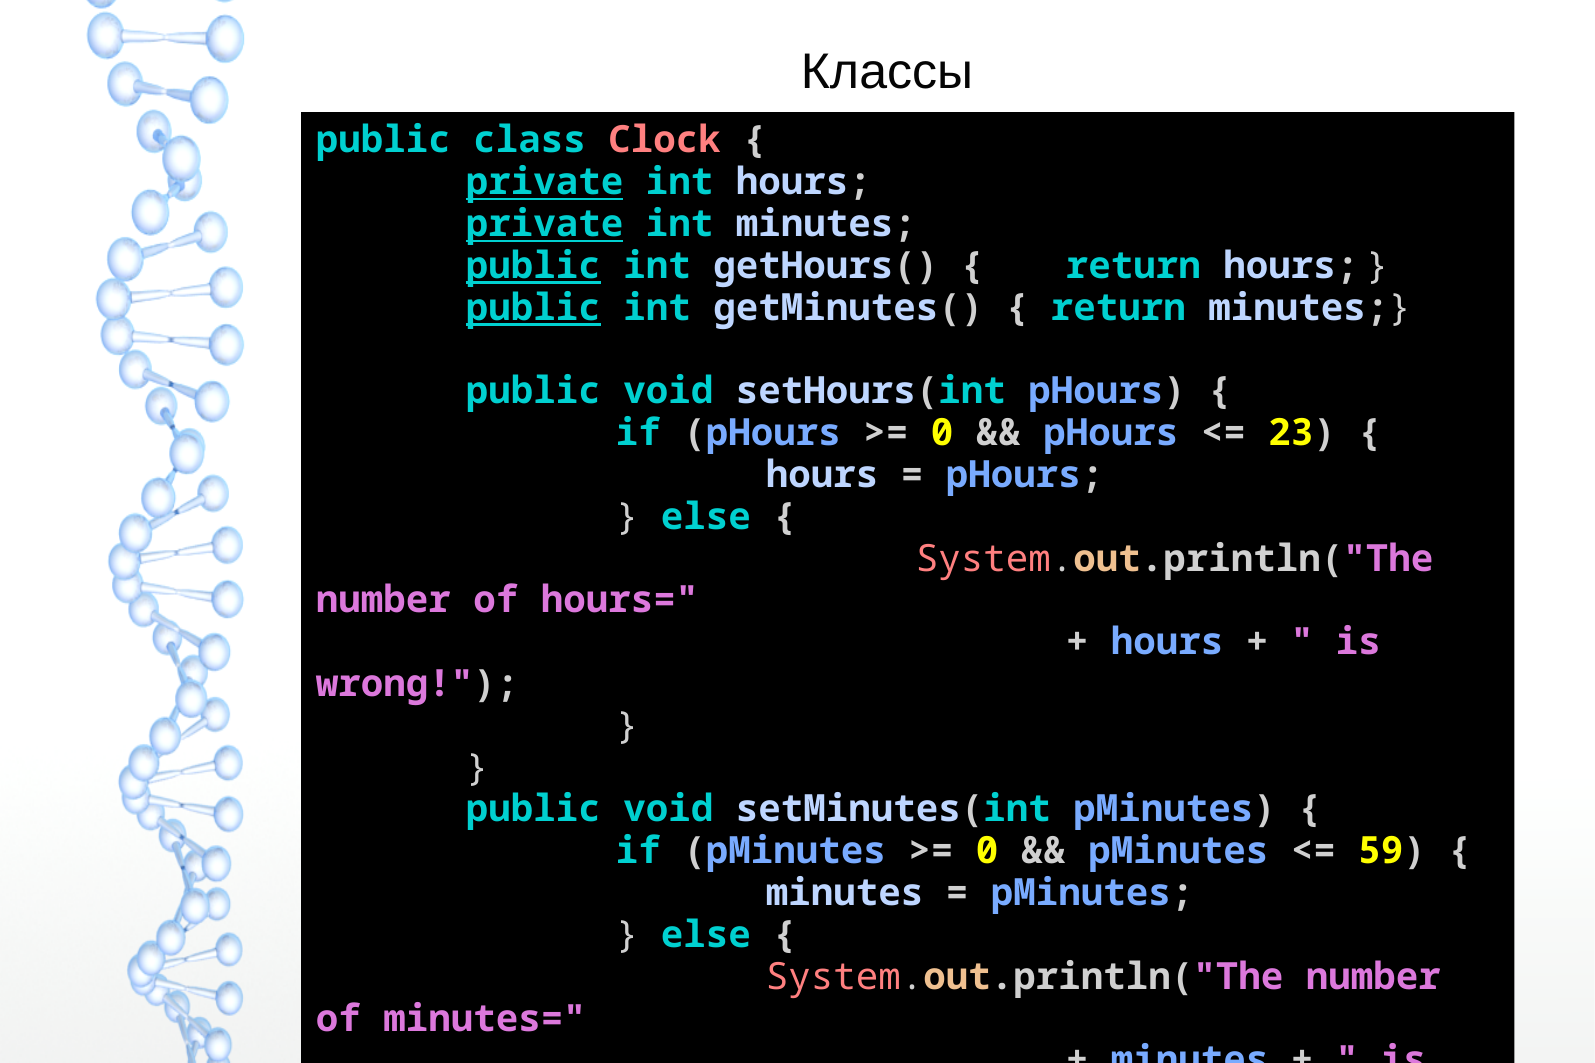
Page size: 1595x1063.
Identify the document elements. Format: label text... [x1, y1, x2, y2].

picture [0, 0, 1595, 1063]
text_box public class Clock { private int hours; private int minutes; public int getHours() { return hours; } public int getMinutes() { return minutes;} public void setHours(int pHours) { if (pHours >= 0 && pHours <= 23) { hours = pHours; } else { System.out.println("The number of hours=" + hours + " is wrong!"); } } public void setMinutes(int pMinutes) { if (pMinutes >= 0 && pMinutes <= 59) { minutes = pMinutes; } else { System.out.println("The number of minutes=" + minutes + " is wrong!"); } } [301, 112, 1515, 1063]
title Классы [259, 34, 1515, 110]
